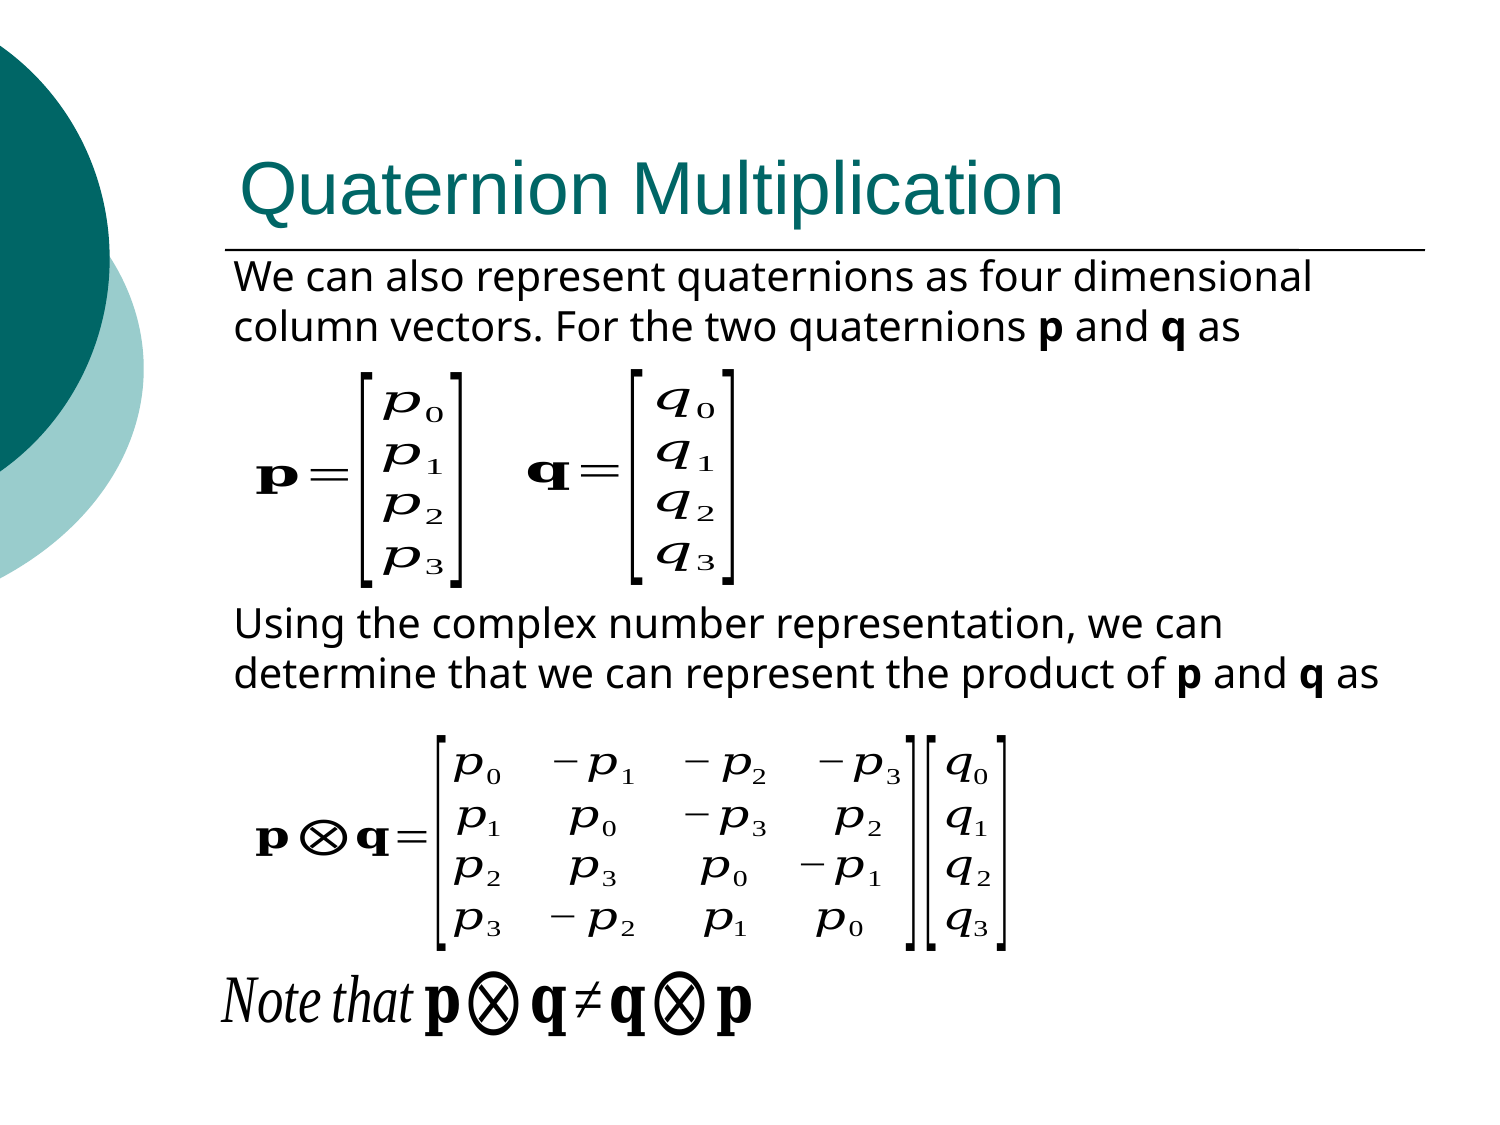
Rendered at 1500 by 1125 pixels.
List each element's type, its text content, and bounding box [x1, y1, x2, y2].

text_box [254, 366, 740, 590]
text_box Using the complex number representation, we can determine that we can represent the product of p and q as [218, 589, 1422, 705]
title Quaternion Multiplication [224, 49, 1425, 237]
text_box We can also represent quaternions as four dimensional column vectors. For the two quaternions p and q as [218, 242, 1422, 358]
